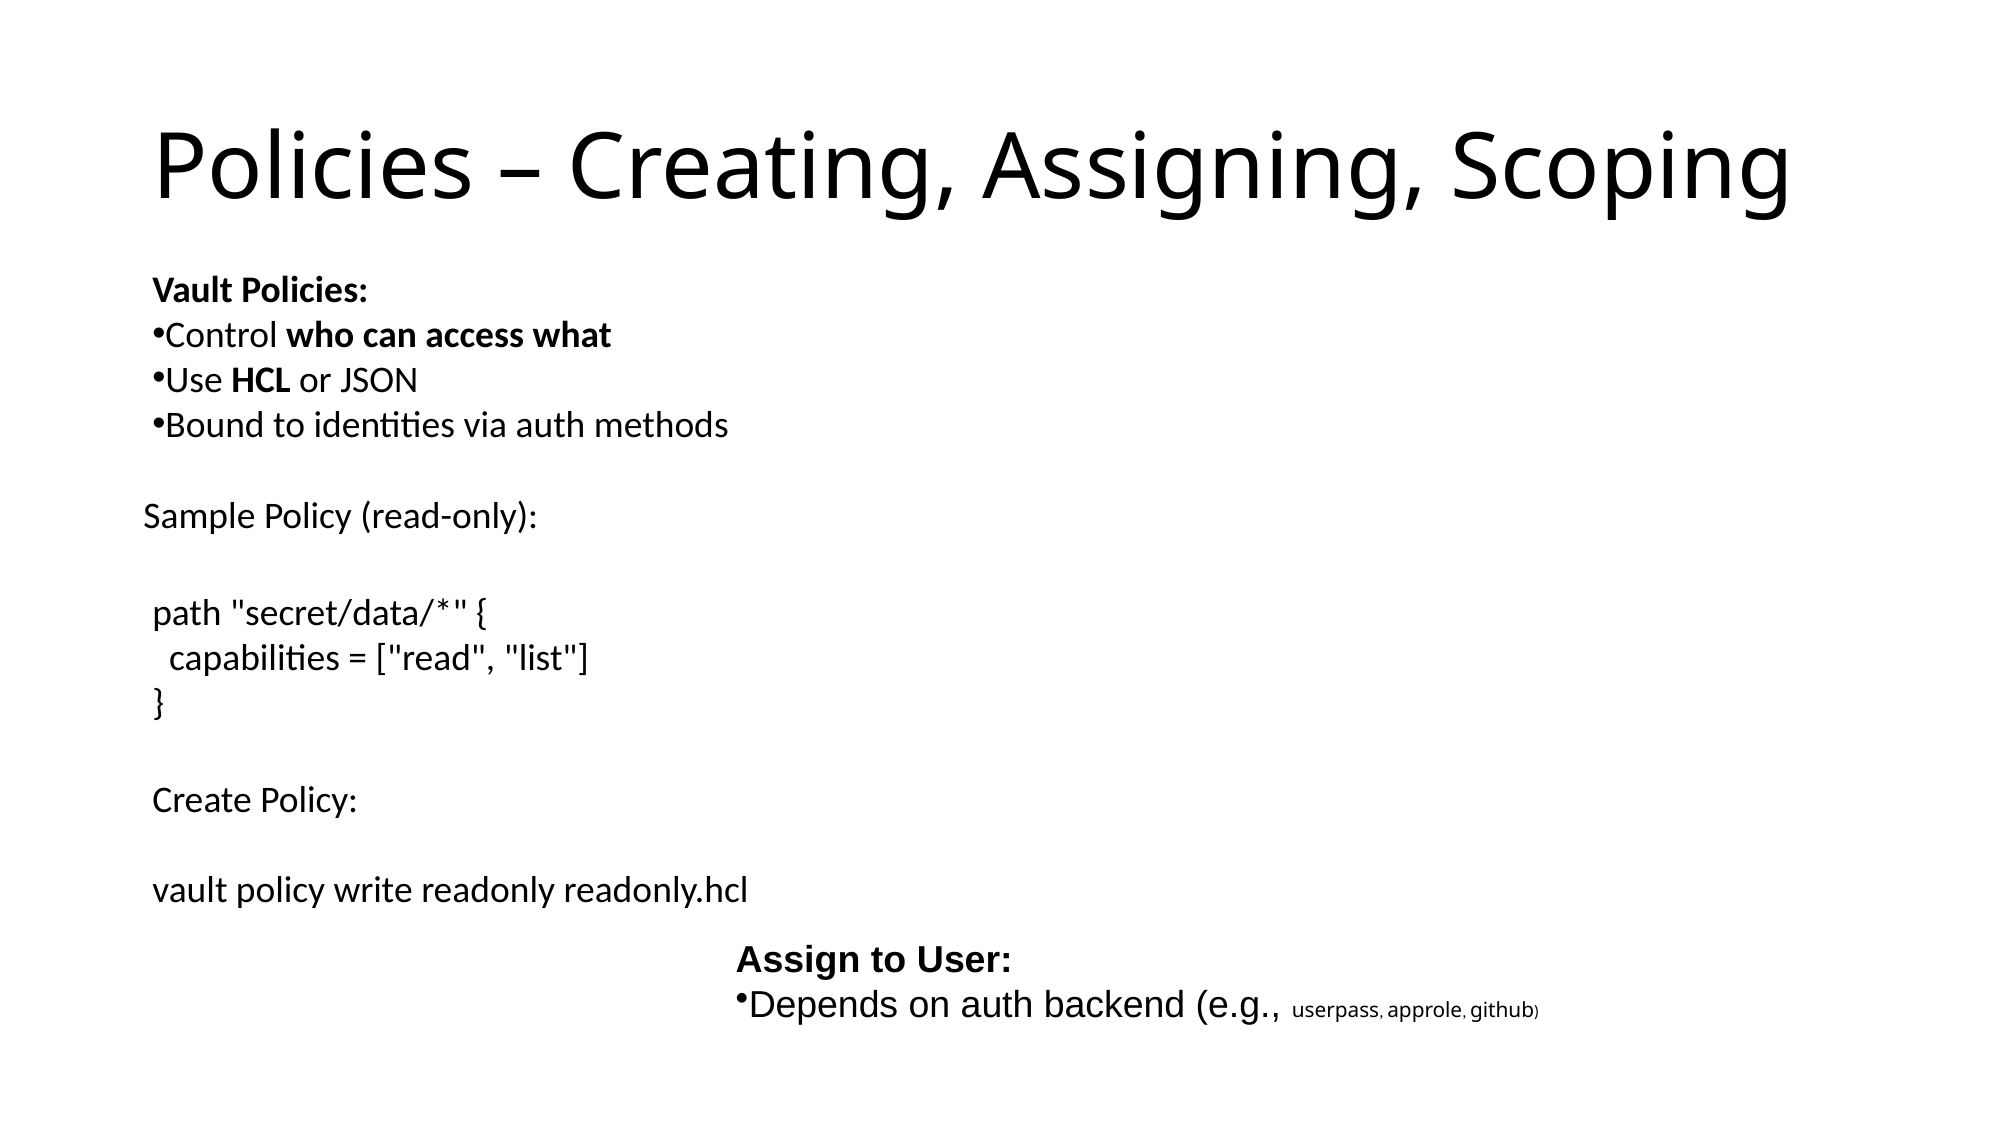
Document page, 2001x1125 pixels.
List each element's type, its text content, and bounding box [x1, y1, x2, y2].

text_box Vault Policies: Control who can access what Use HCL or JSON Bound to identities via auth methods [137, 257, 1138, 452]
text_box Assign to User: Depends on auth backend (e.g., userpass, approle, github) [720, 927, 1555, 1078]
text_box Create Policy: vault policy write readonly readonly.hcl [137, 767, 1138, 963]
title Policies – Creating, Assigning, Scoping [137, 59, 1863, 278]
text_box path "secret/data/*" { capabilities = ["read", "list"] } [137, 580, 1138, 731]
text_box Sample Policy (read-only): [128, 483, 1129, 544]
